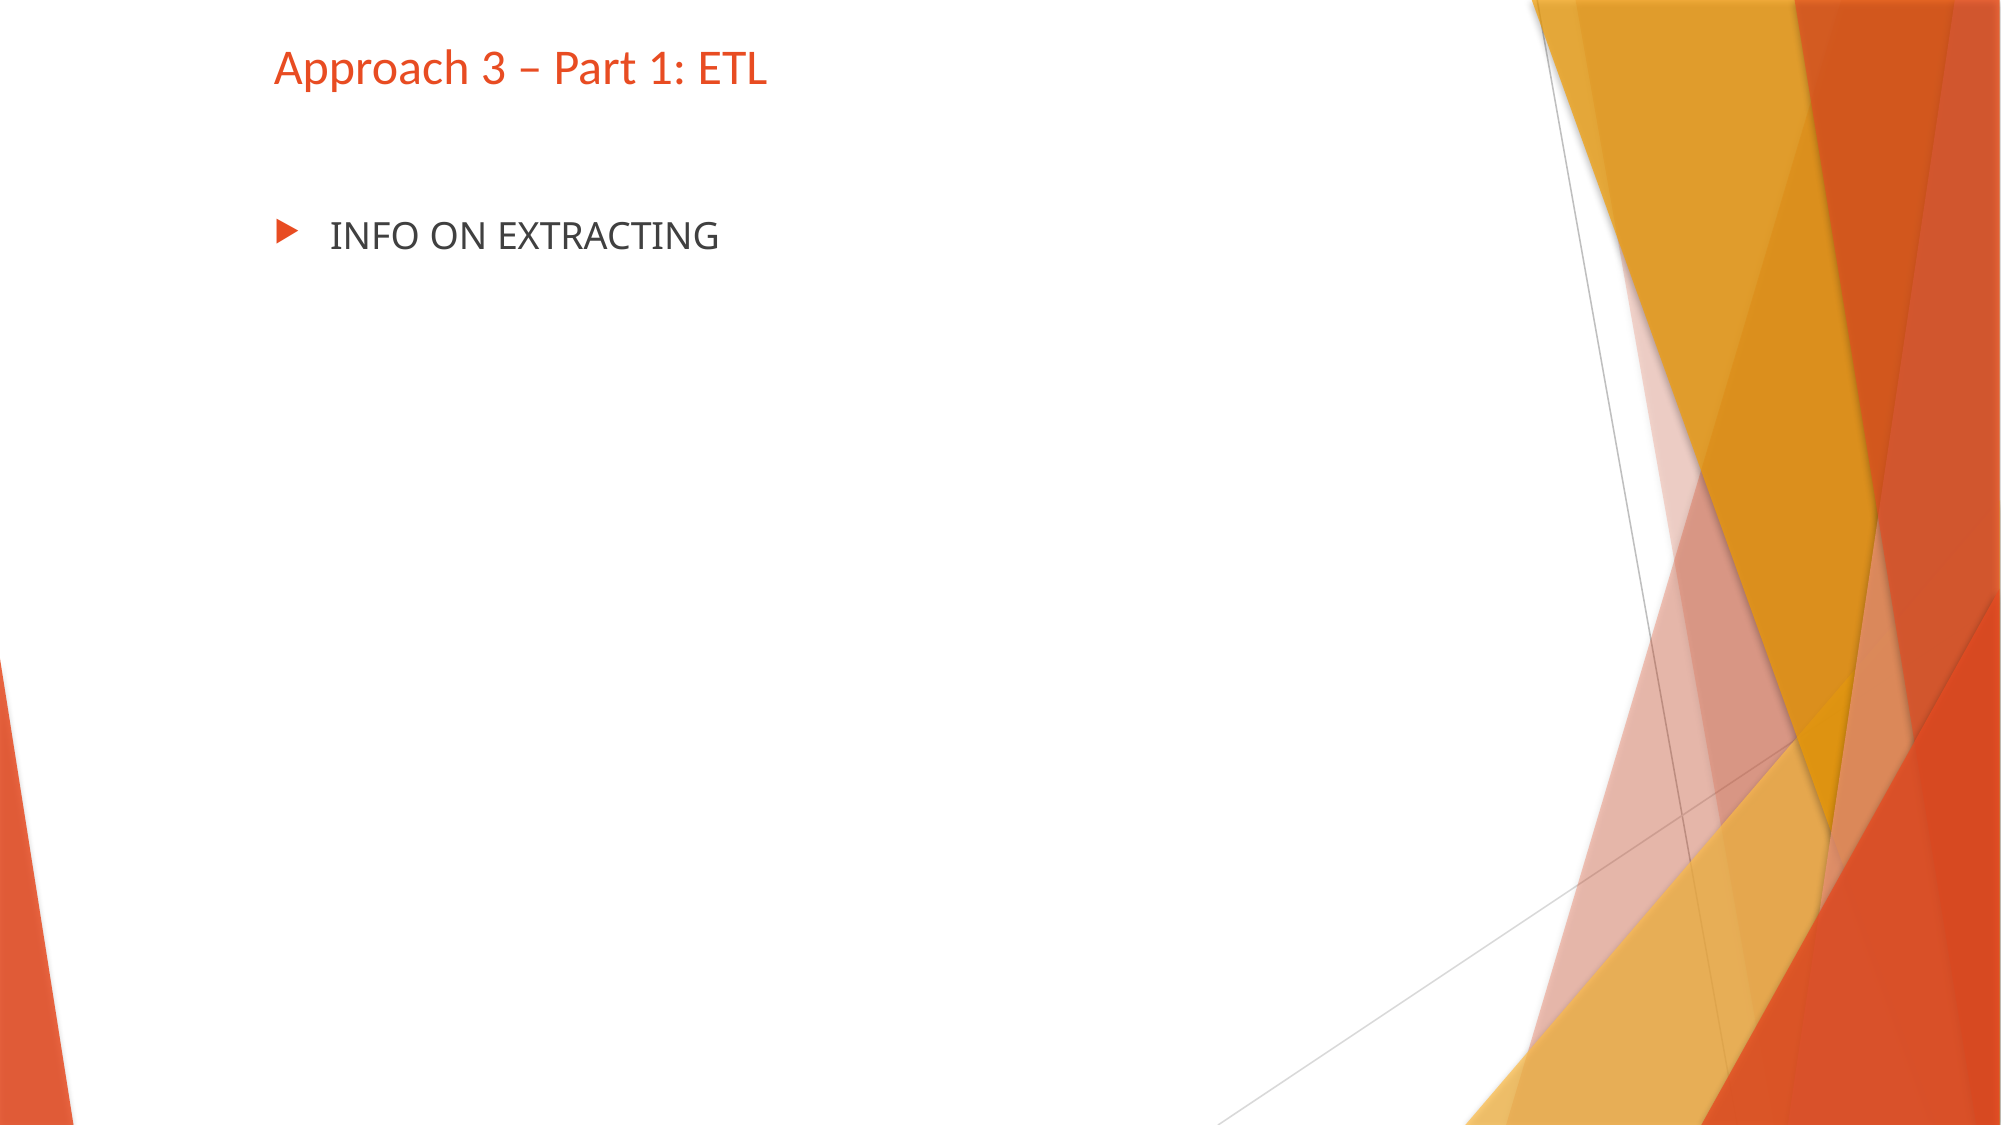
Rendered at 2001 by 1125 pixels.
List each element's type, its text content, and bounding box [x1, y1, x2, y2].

list INFO ON EXTRACTING [258, 205, 1903, 920]
title Approach 3 – Part 1: ETL [258, 26, 1903, 119]
